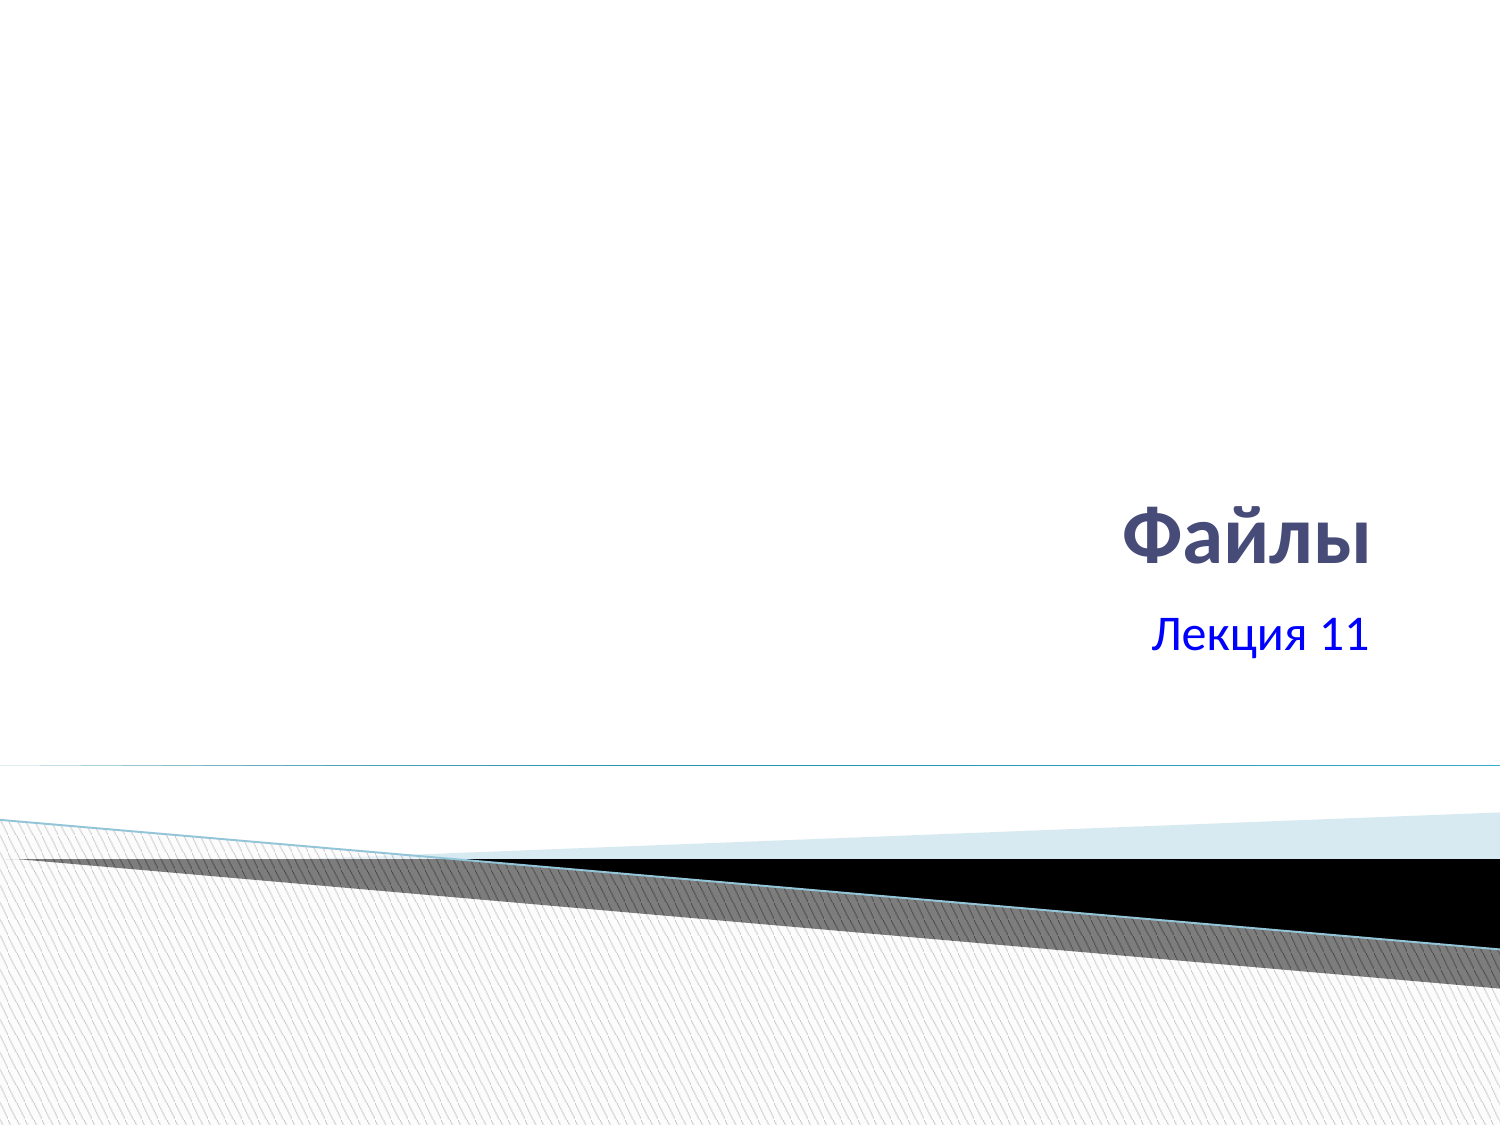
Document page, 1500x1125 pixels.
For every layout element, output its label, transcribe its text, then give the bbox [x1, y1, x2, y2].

title Файлы [112, 287, 1388, 588]
picture [5, 859, 1500, 989]
subtitle Лекция 11 [112, 592, 1388, 790]
